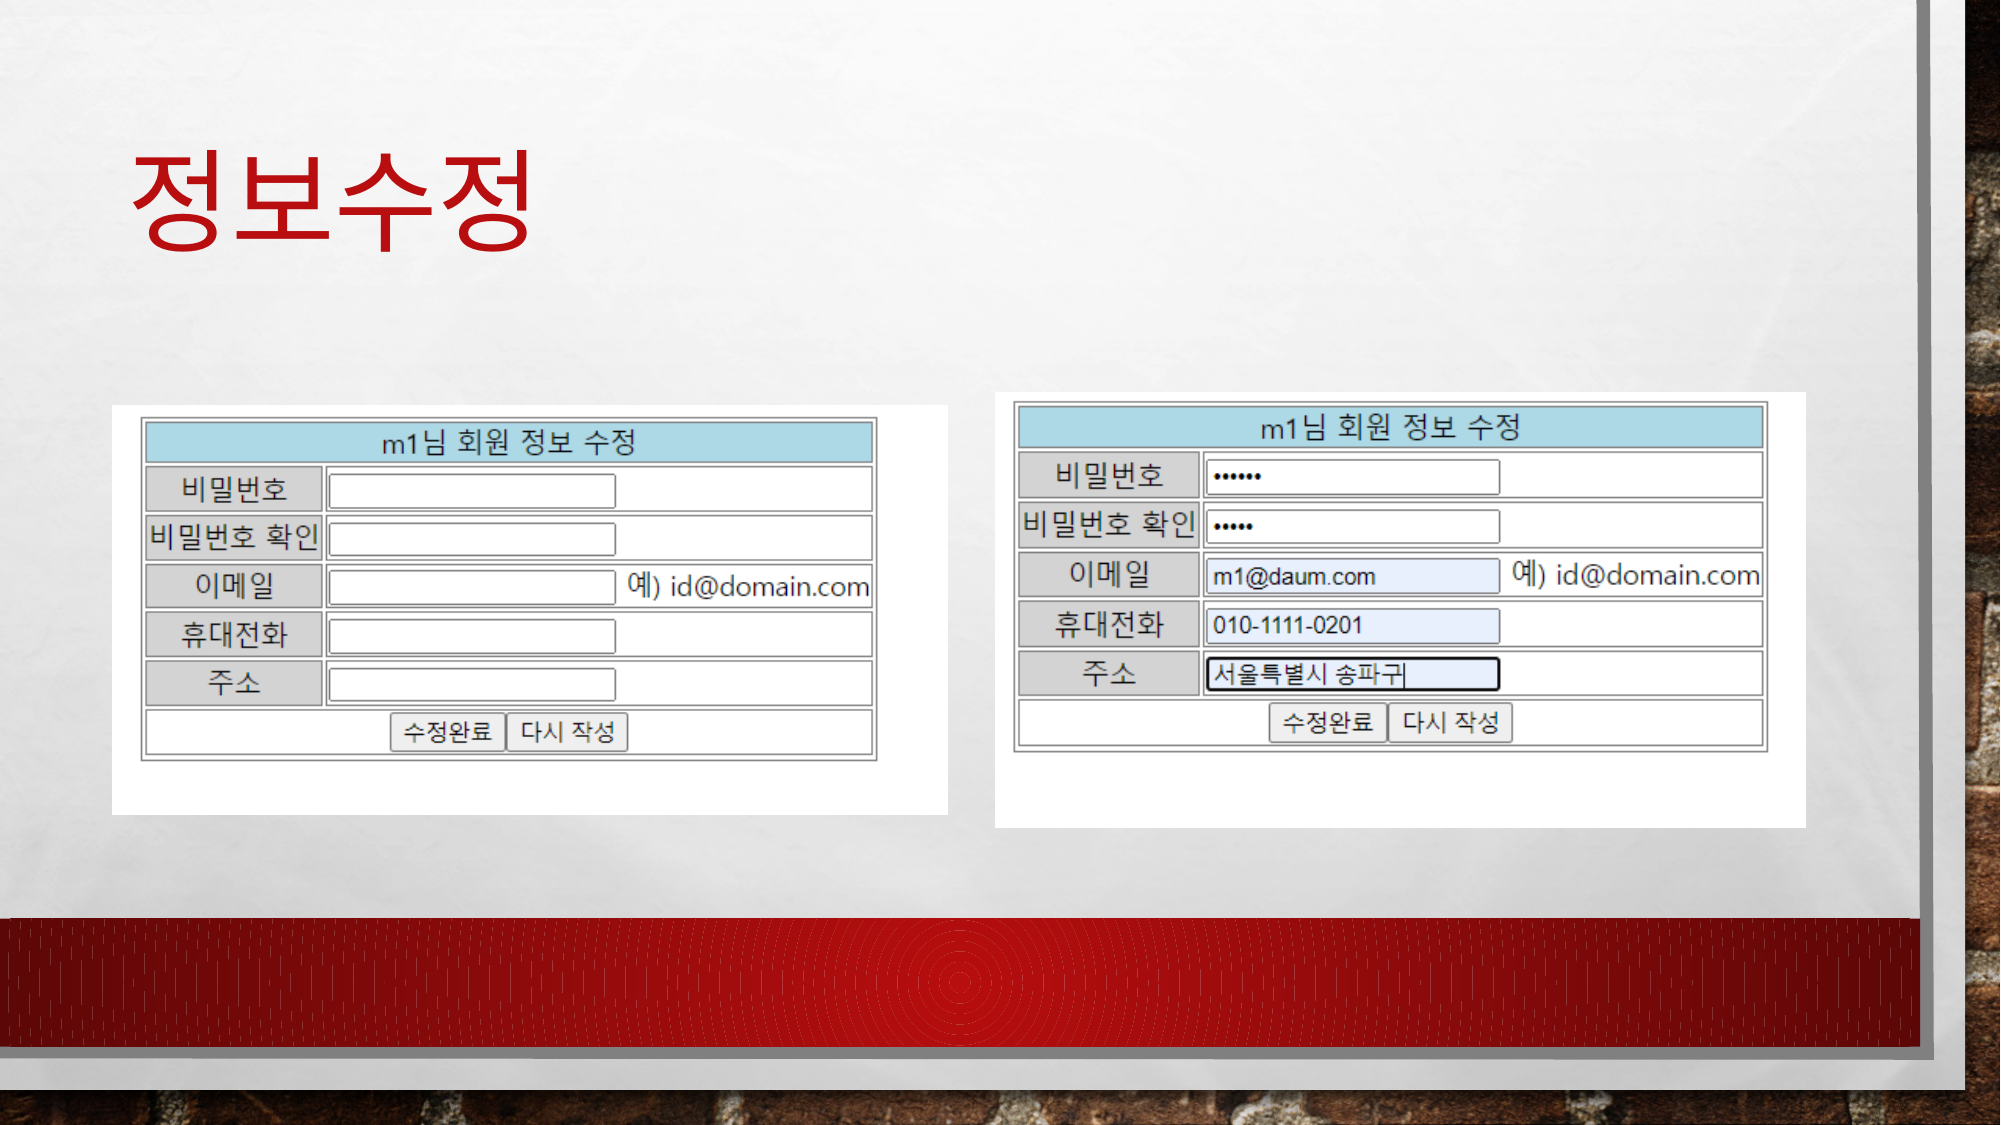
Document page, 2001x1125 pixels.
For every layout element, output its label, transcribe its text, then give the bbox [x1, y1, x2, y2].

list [995, 392, 1806, 828]
title 정보수정 [112, 112, 1818, 303]
picture [0, 0, 2000, 1125]
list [112, 405, 948, 815]
